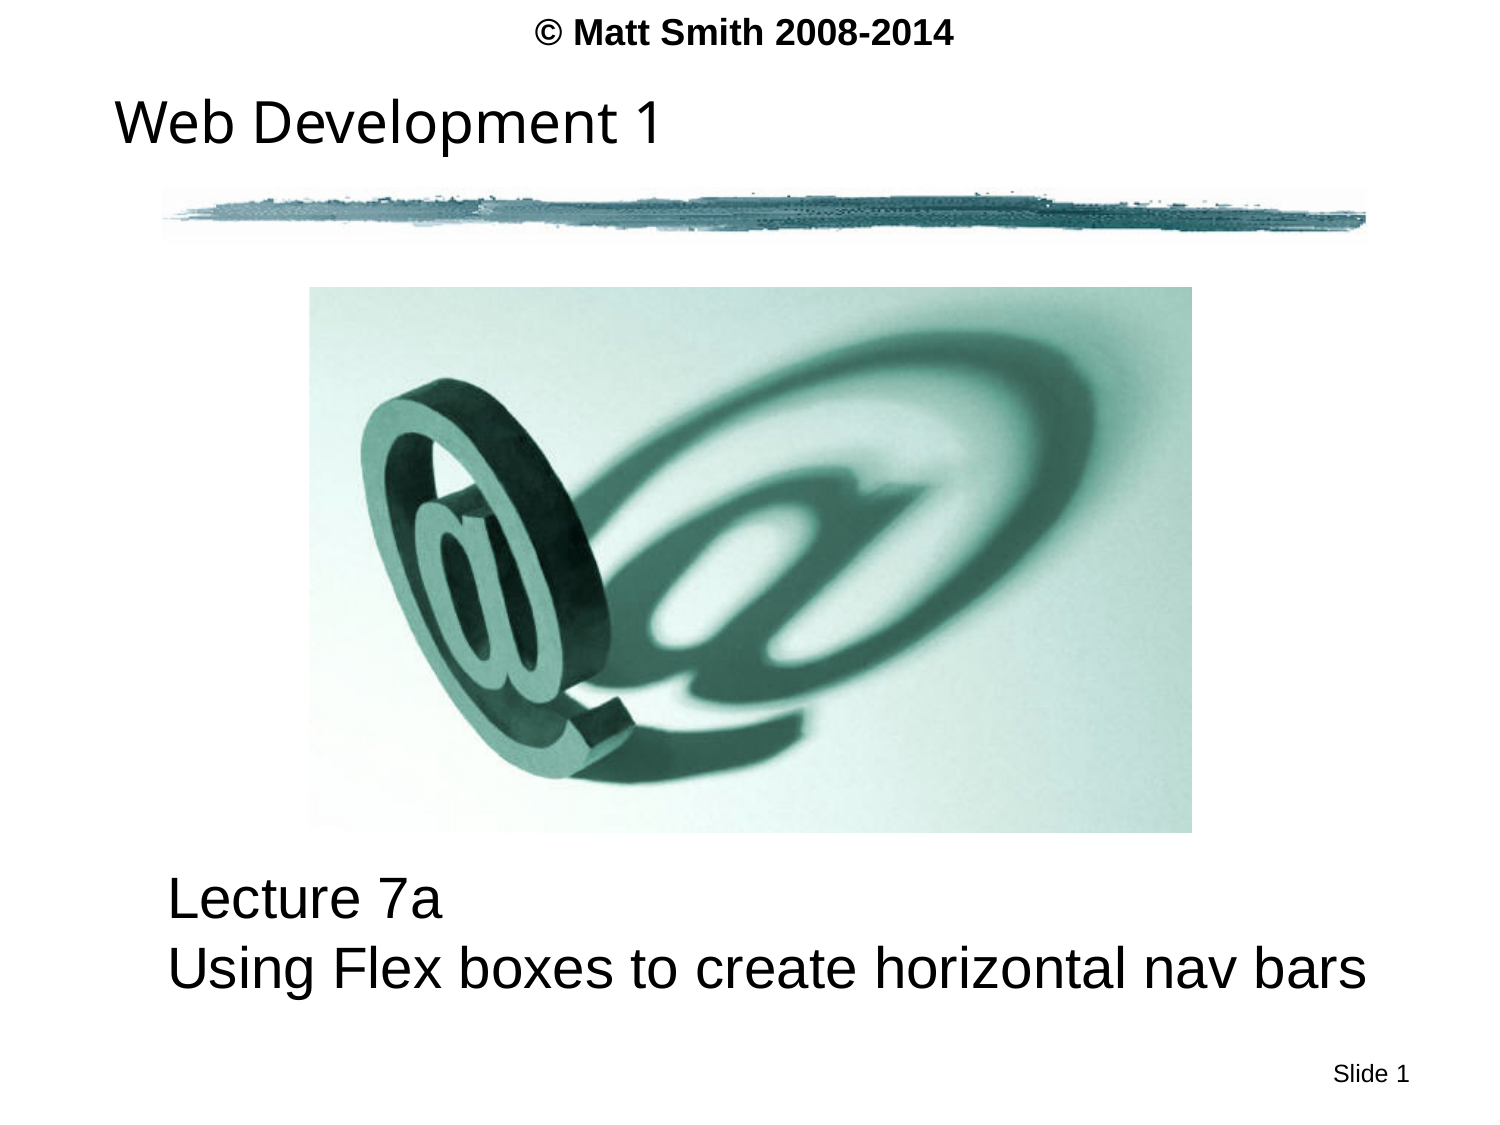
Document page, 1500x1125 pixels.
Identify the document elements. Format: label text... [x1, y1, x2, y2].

title Web Development 1 [99, 62, 1400, 163]
slide_number Slide 1 [1074, 1042, 1425, 1103]
text_box Lecture 7a Using Flex boxes to create horizontal nav bars [152, 852, 1384, 1008]
text_box © Matt Smith 2008-2014 [0, 0, 1500, 60]
picture [307, 287, 1193, 834]
picture [162, 187, 1369, 245]
